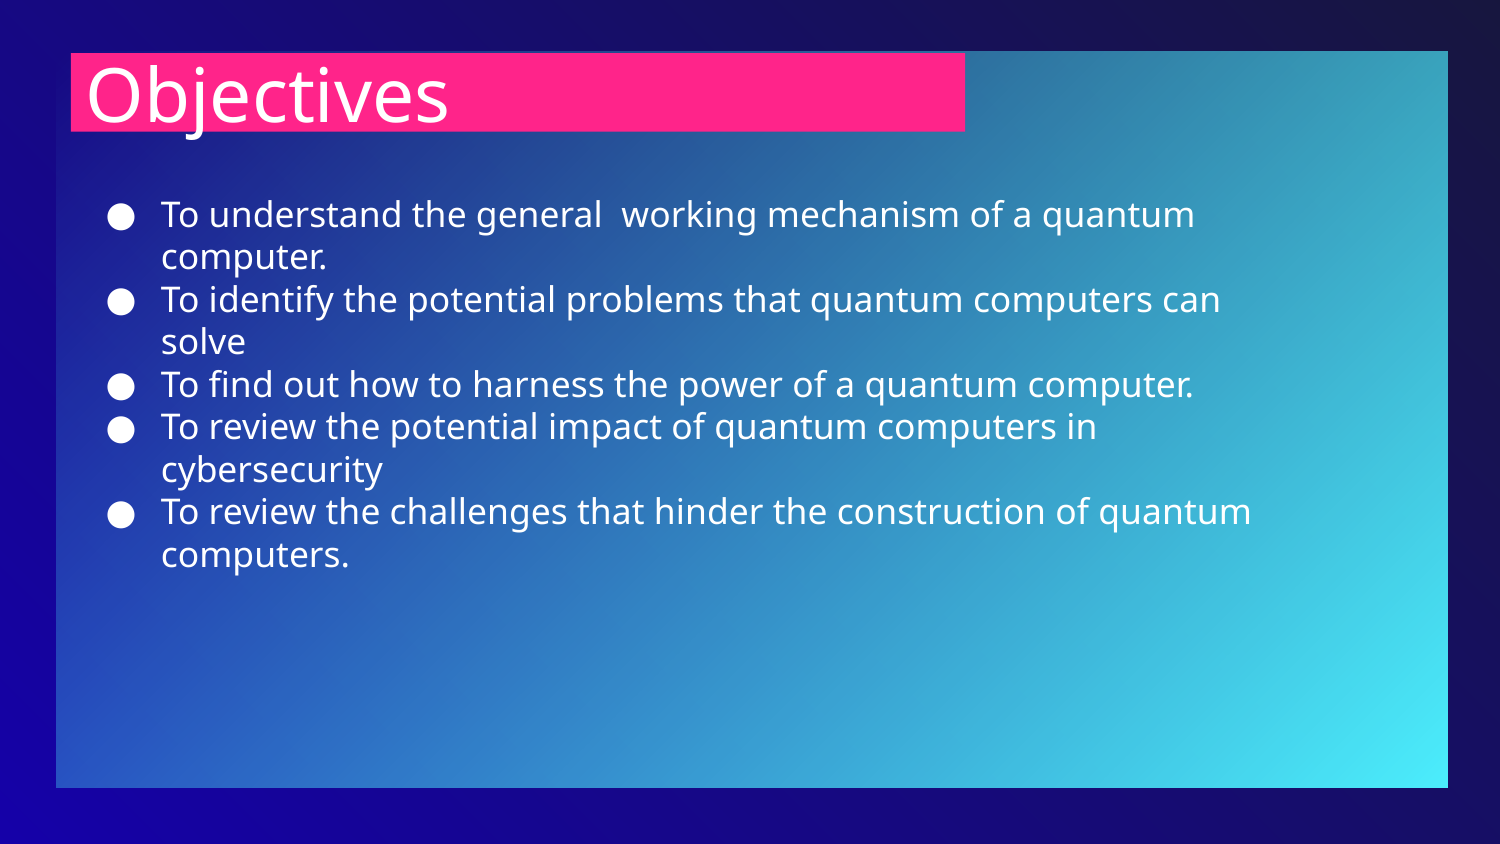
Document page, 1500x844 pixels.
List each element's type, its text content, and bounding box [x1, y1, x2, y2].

title Objectives [70, 53, 966, 132]
list To understand the general working mechanism of a quantum computer. To identify the potential problems that quantum computers can solve To find out how to harness the power of a quantum computer. To review the potential impact of quantum computers in cybersecurity To review the challenges that hinder the construction of quantum computers. [70, 176, 1335, 743]
